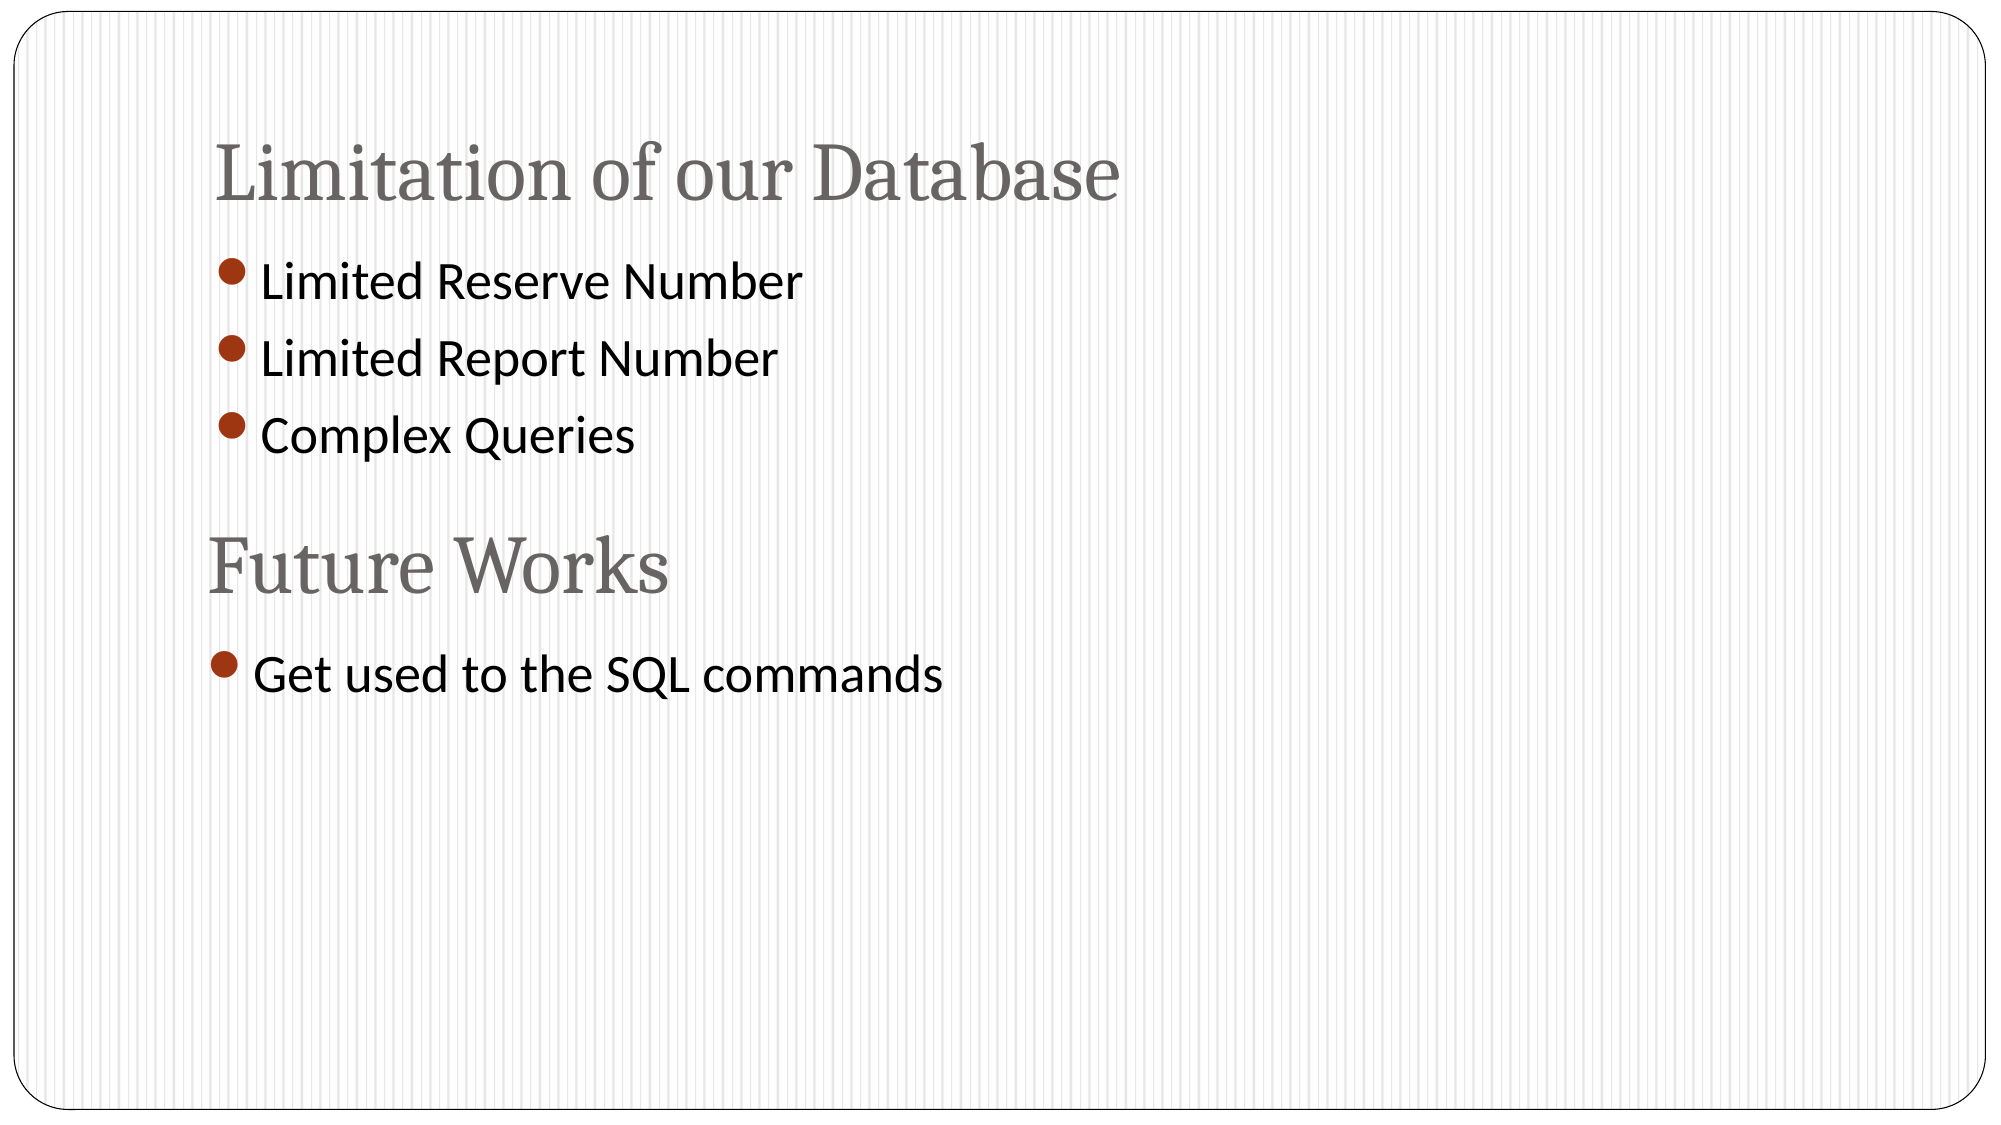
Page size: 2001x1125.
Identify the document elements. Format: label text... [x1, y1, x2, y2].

text_box Get used to the SQL commands [192, 630, 1893, 1125]
text_box Future Works [192, 437, 1893, 626]
title Limitation of our Database [200, 45, 1900, 233]
list Limited Reserve Number Limited Report Number Complex Queries [200, 237, 1900, 988]
